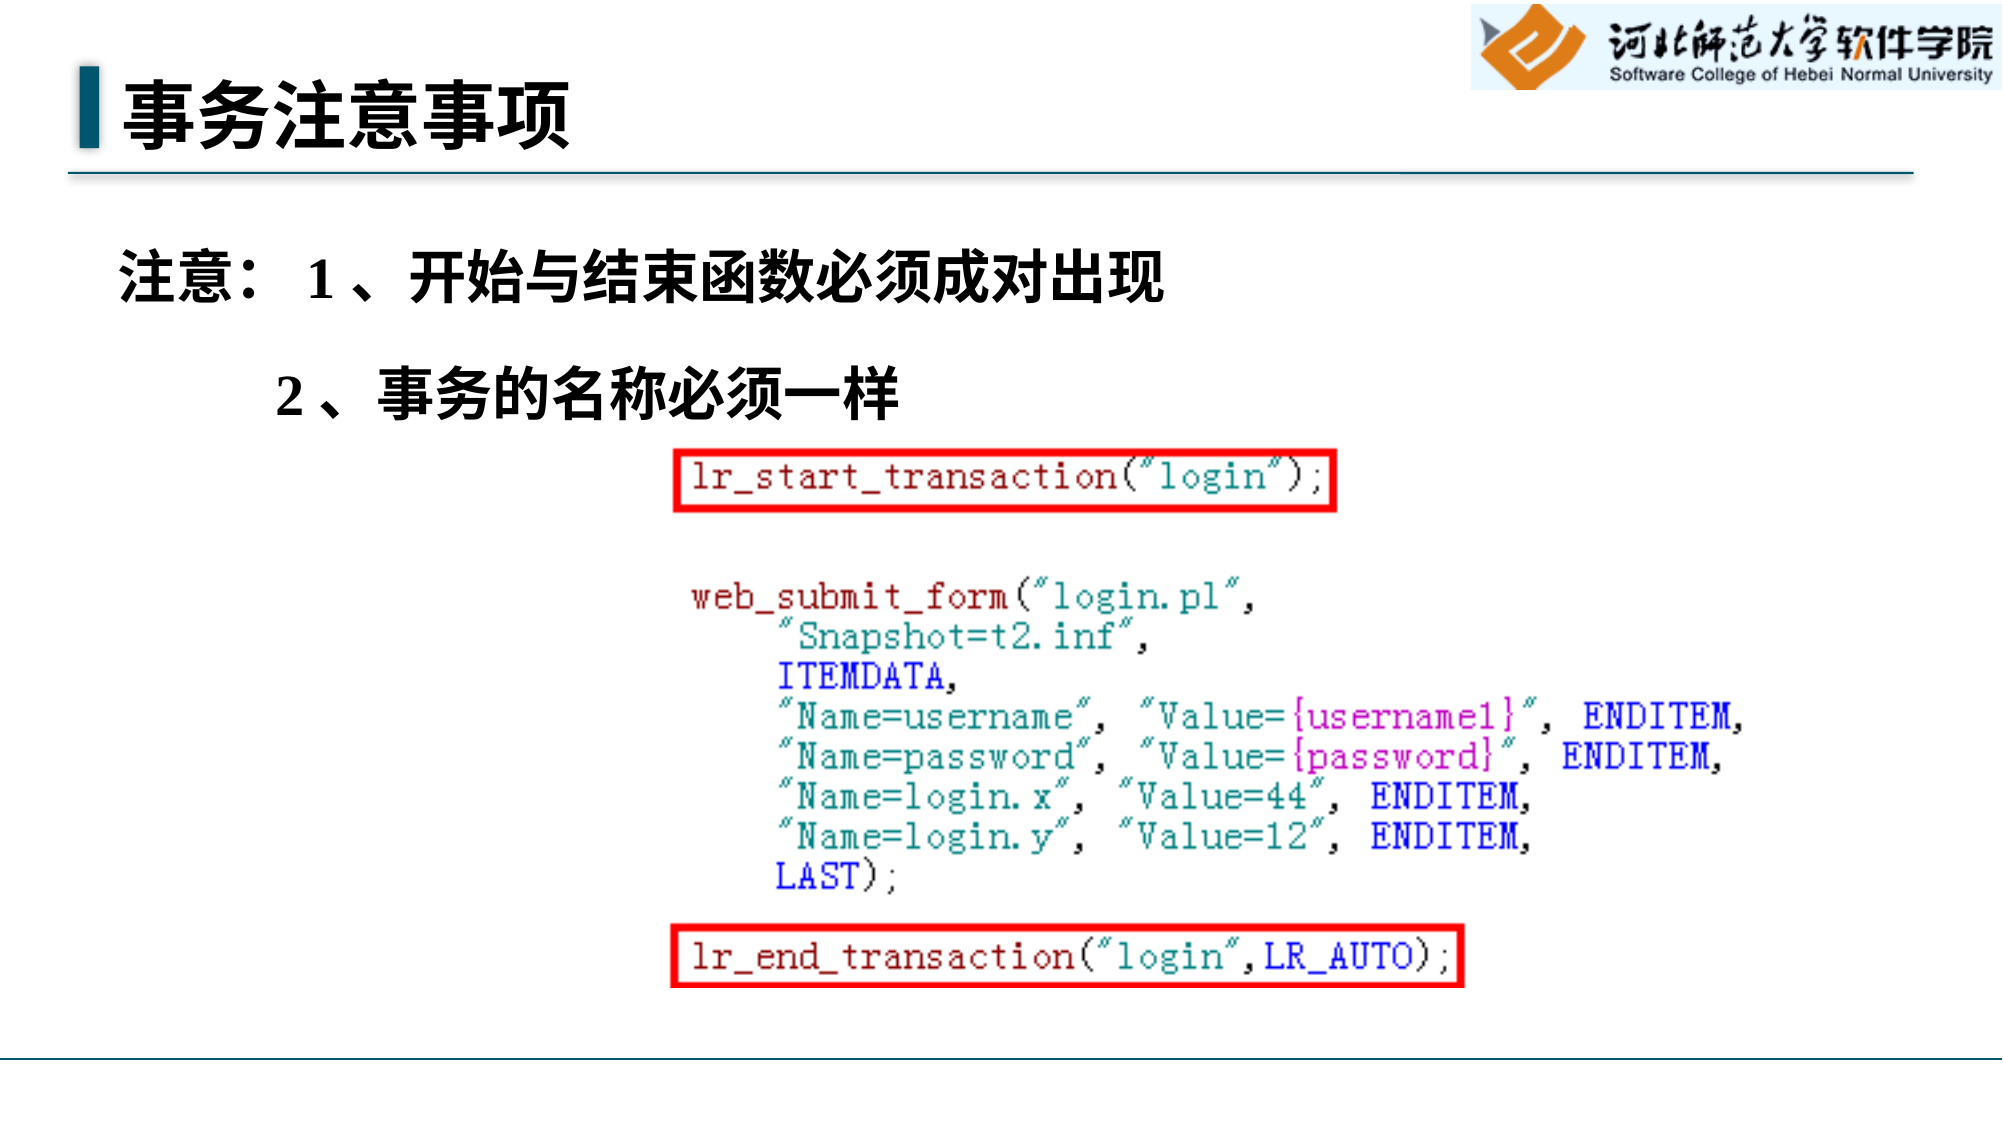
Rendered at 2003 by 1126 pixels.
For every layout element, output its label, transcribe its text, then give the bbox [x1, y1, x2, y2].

picture [634, 443, 1768, 989]
list 注意：1、开始与结束函数必须成对出现 2、事务的名称必须一样 [99, 196, 1903, 1024]
picture [1471, 4, 2002, 90]
title 事务注意事项 [103, 66, 1462, 162]
